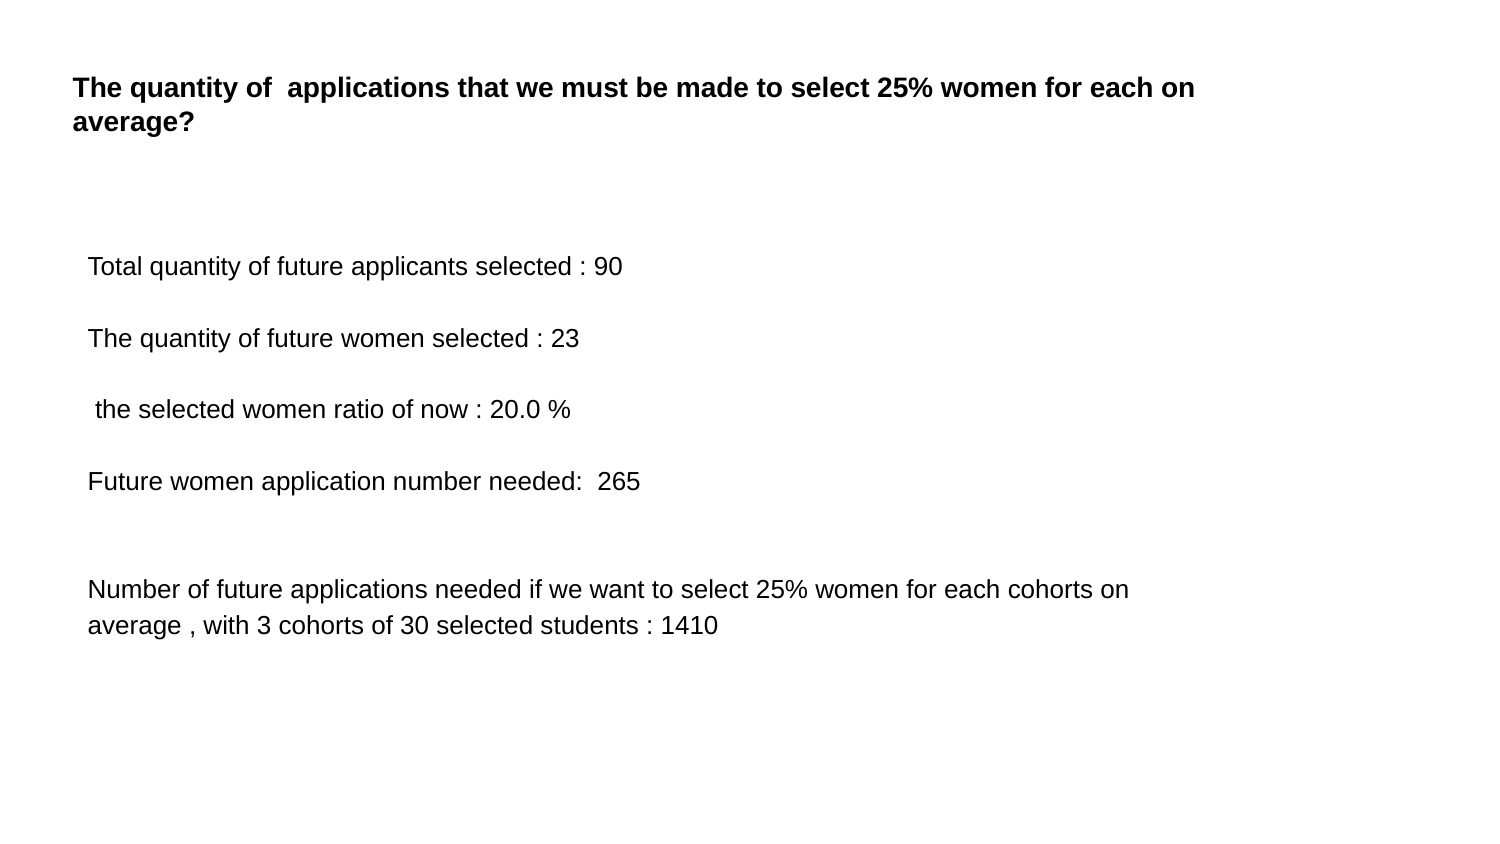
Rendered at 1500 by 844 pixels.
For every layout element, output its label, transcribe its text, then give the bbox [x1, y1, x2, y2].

text_box Total quantity of future applicants selected : 90 The quantity of future women selected : 23 the selected women ratio of now : 20.0 % Future women application number needed: 265 Number of future applications needed if we want to select 25% women for each cohorts on average , with 3 cohorts of 30 selected students : 1410 [72, 229, 1235, 844]
list The quantity of applications that we must be made to select 25% women for each on average? [72, 69, 1295, 545]
